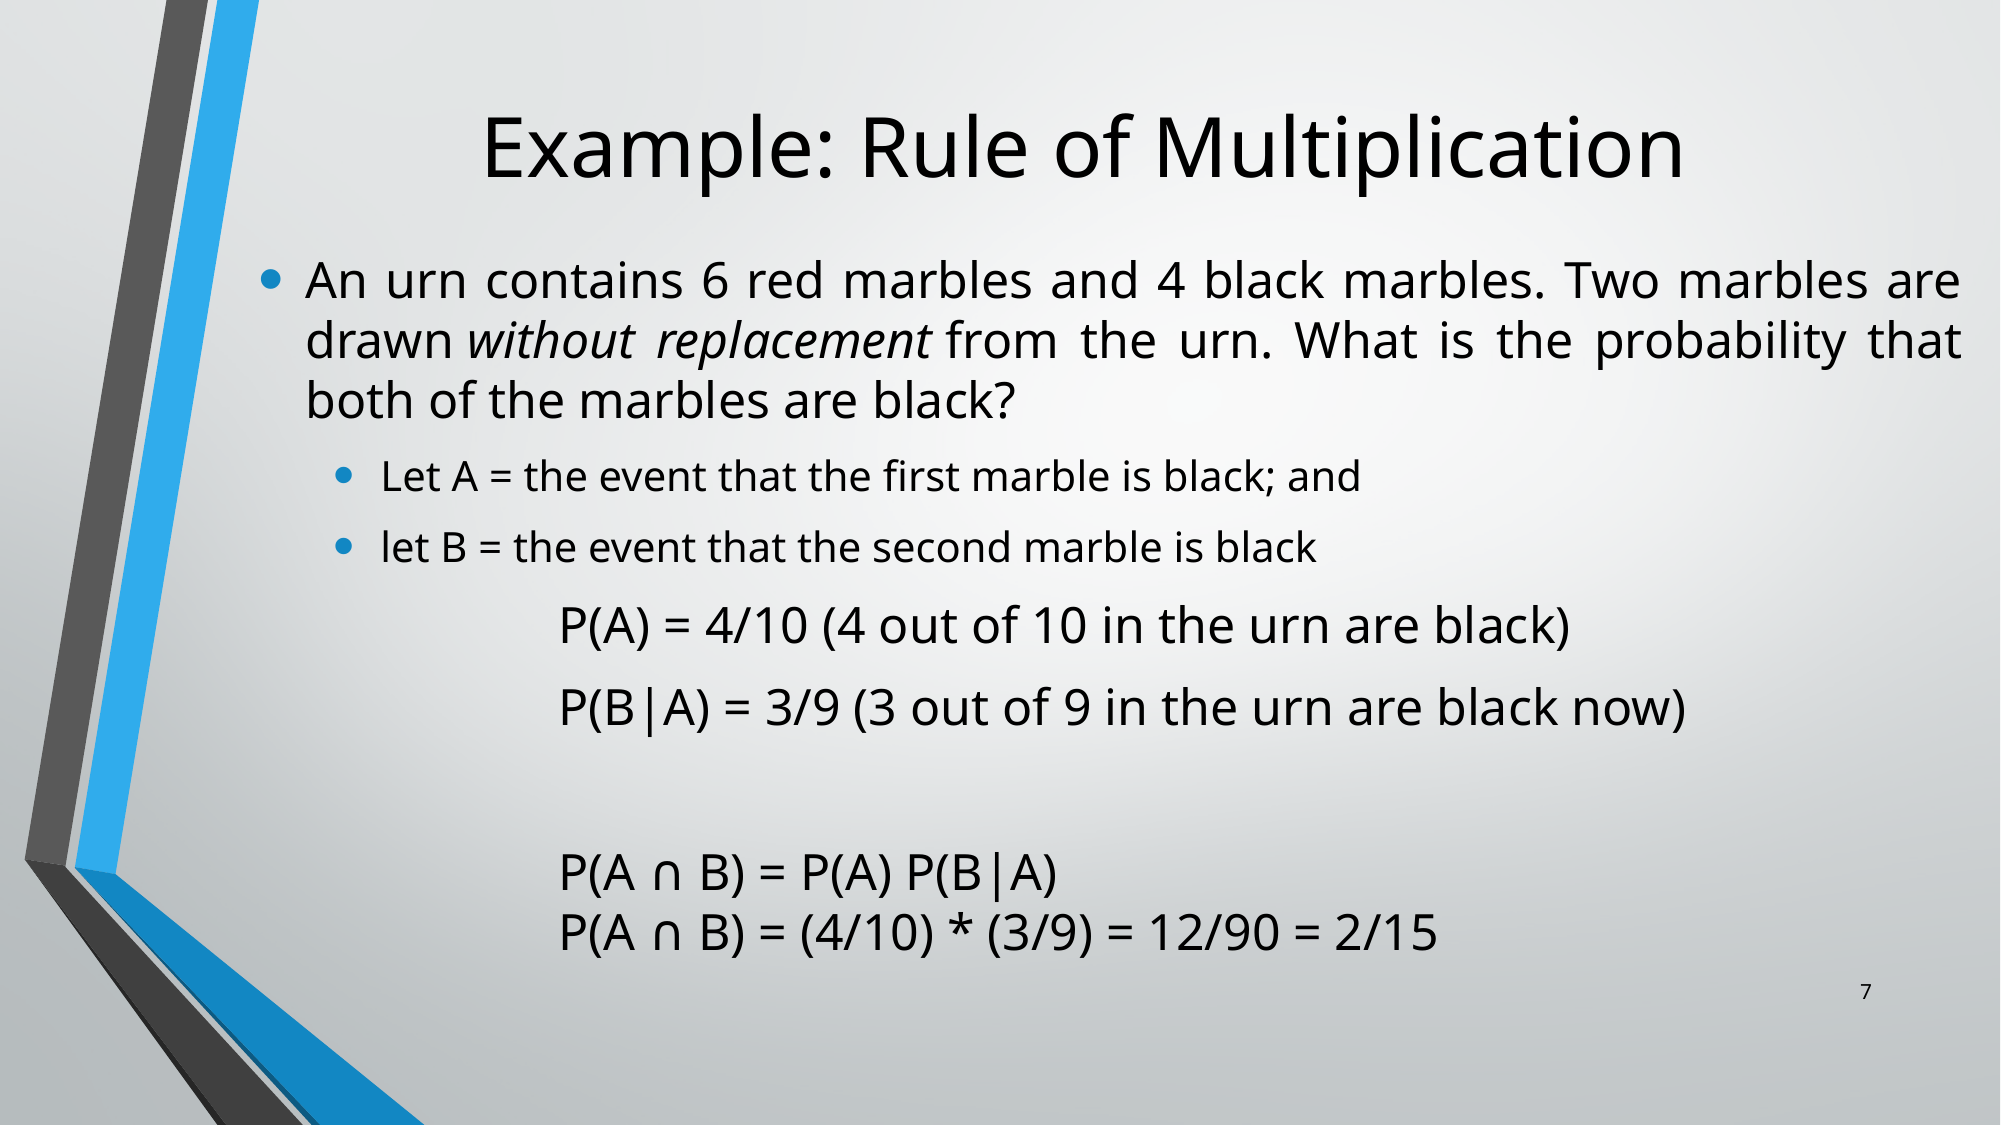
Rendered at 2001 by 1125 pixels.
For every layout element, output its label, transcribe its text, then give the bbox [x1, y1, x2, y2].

list An urn contains 6 red marbles and 4 black marbles. Two marbles are drawn without replacement from the urn. What is the probability that both of the marbles are black? Let A = the event that the first marble is black; and let B = the event that the second marble is black P(A) = 4/10 (4 out of 10 in the urn are black) P(B|A) = 3/9 (3 out of 9 in the urn are black now) P(A ∩ B) = P(A) P(B|A) P(A ∩ B) = (4/10) * (3/9) = 12/90 = 2/15 [243, 219, 1978, 1073]
slide_number 7 [1796, 962, 1887, 1023]
title Example: Rule of Multiplication [262, 0, 1907, 219]
